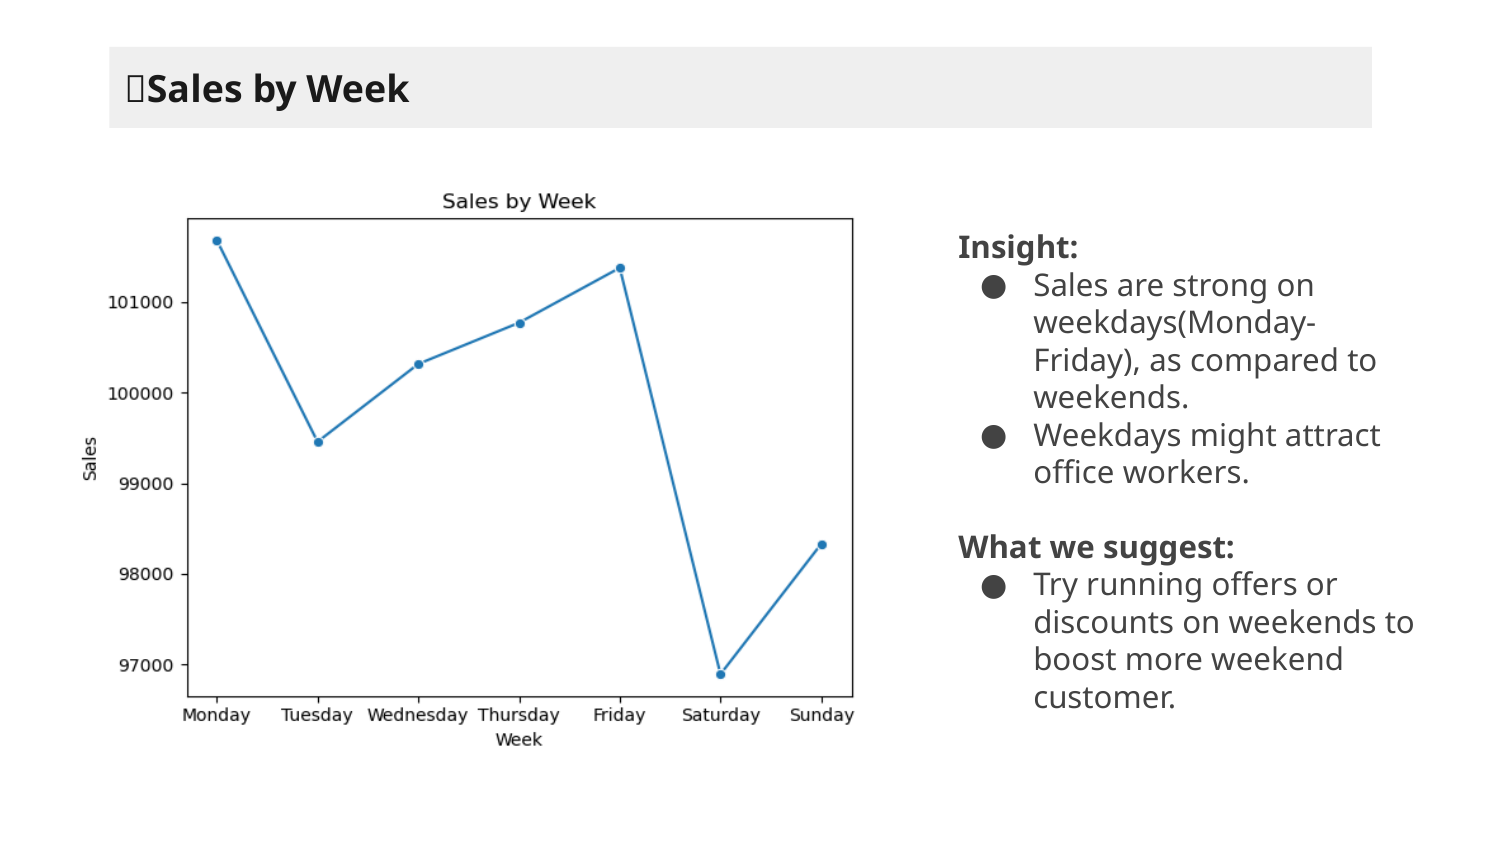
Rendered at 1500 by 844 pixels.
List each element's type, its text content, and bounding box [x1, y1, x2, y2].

list 📅Sales by Week [109, 46, 1372, 128]
text_box Insight: Sales are strong on weekdays(Monday-Friday), as compared to weekends. Weekdays might attract office workers. What we suggest: Try running offers or discounts on weekends to boost more weekend customer. [943, 212, 1431, 747]
picture [63, 175, 876, 768]
